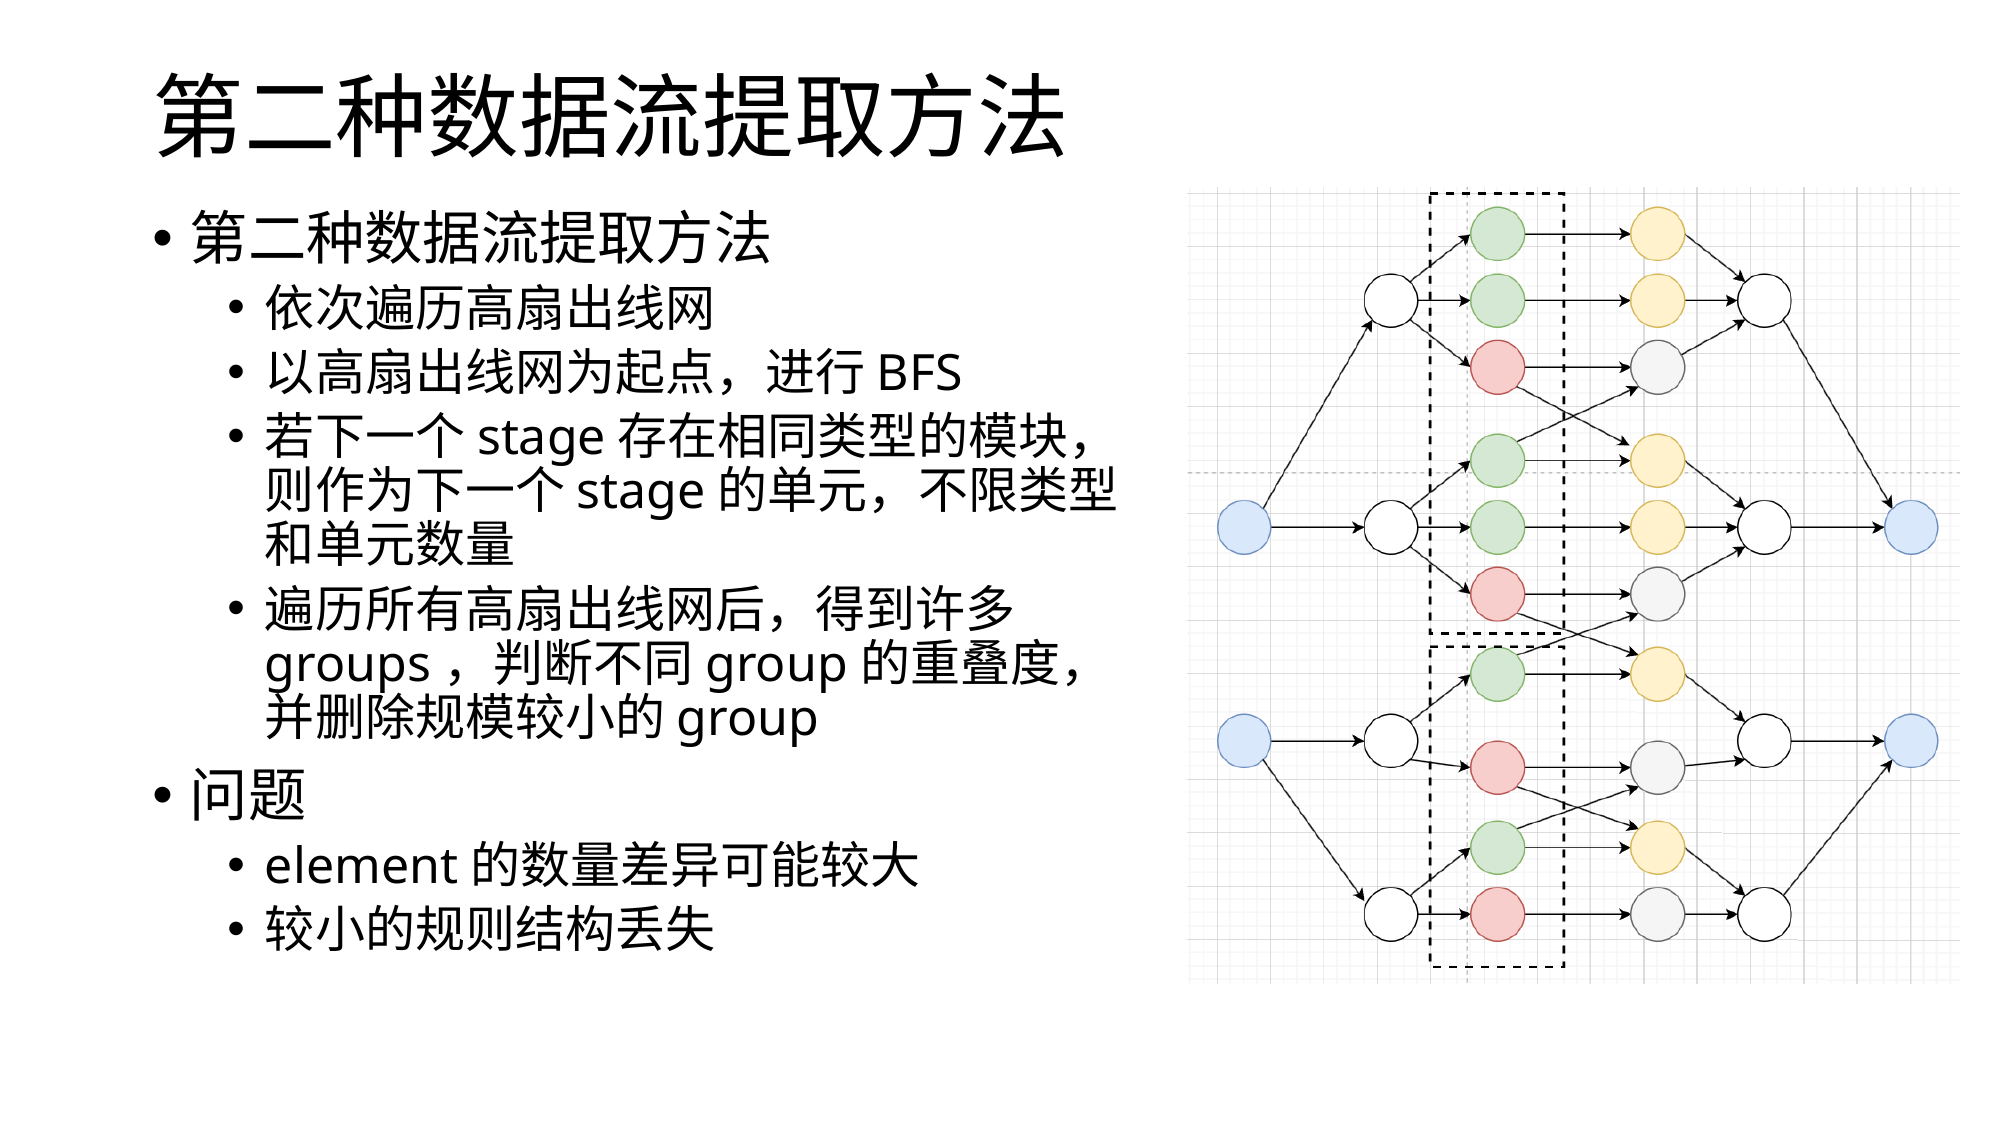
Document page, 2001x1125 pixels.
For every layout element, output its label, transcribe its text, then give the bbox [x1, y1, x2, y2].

picture [1186, 187, 1960, 985]
list 第二种数据流提取方法 依次遍历高扇出线网 以高扇出线网为起点，进行BFS 若下一个stage存在相同类型的模块，则作为下一个stage的单元，不限类型和单元数量 遍历所有高扇出线网后，得到许多groups，判断不同group的重叠度，并删除规模较小的group 问题 element的数量差异可能较大 较小的规则结构丢失 [137, 201, 1156, 1014]
title 第二种数据流提取方法 [137, 59, 1863, 182]
